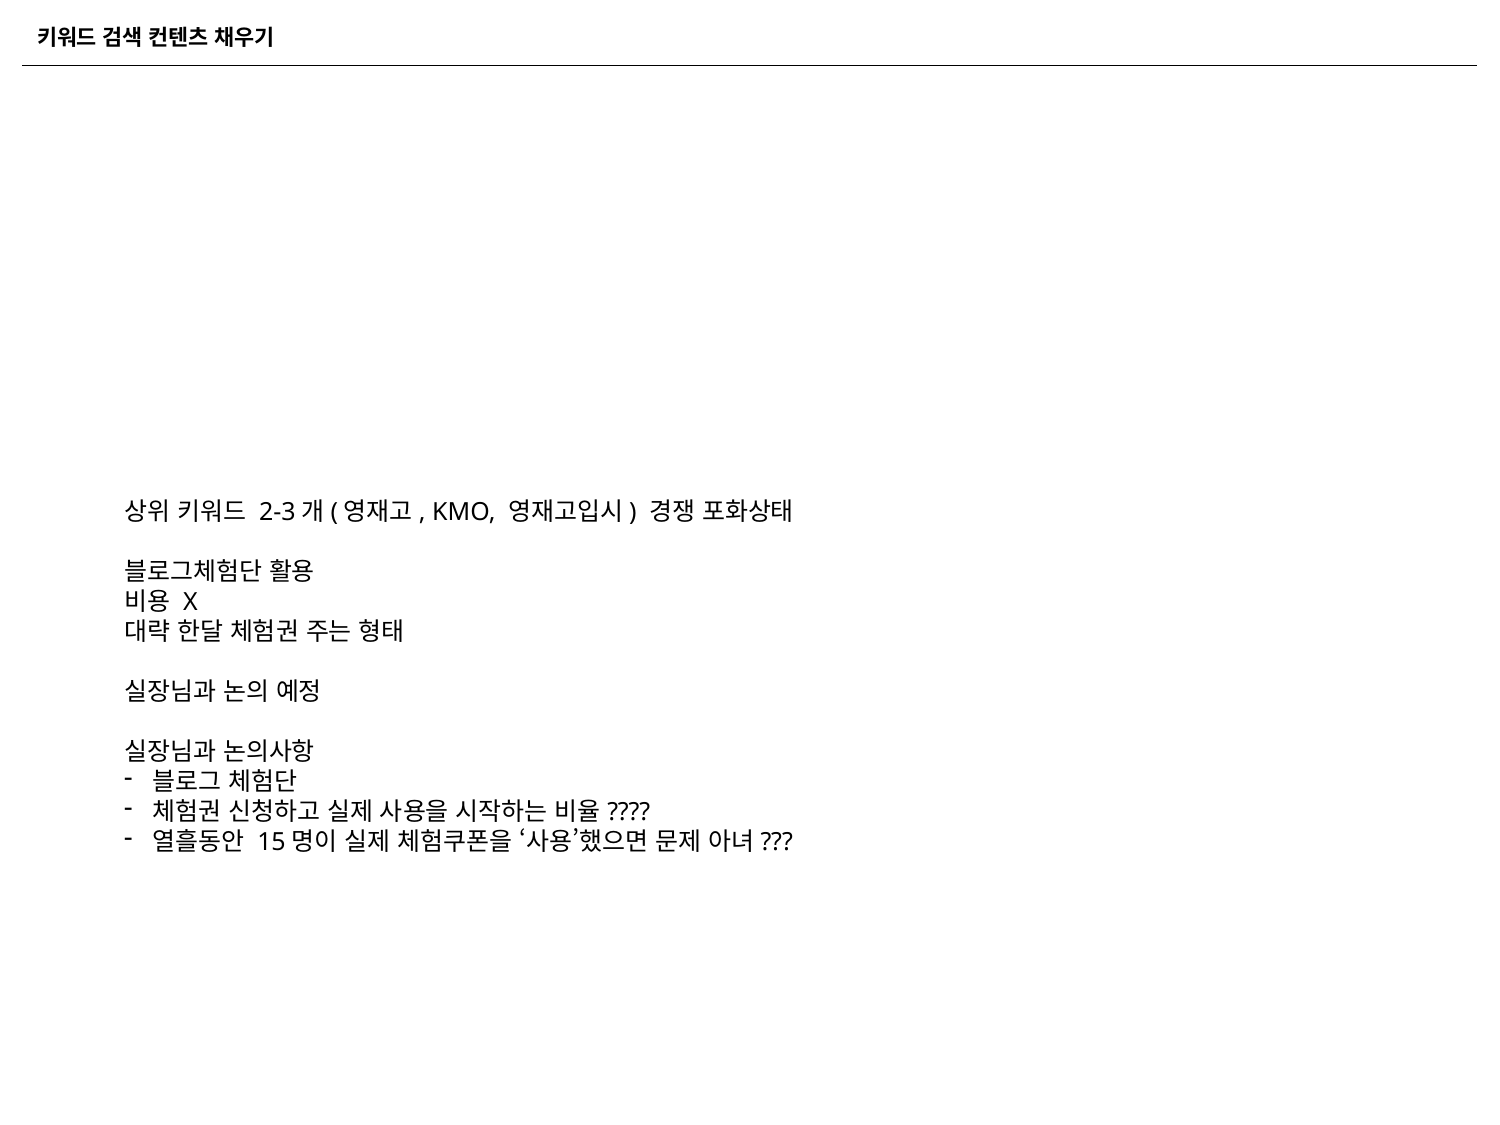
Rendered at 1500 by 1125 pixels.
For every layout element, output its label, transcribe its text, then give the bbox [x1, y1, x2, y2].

text_box 상위 키워드 2-3개(영재고, KMO, 영재고입시) 경쟁 포화상태 블로그체험단 활용 비용 X 대략 한달 체험권 주는 형태 실장님과 논의 예정 실장님과 논의사항 블로그 체험단 체험권 신청하고 실제 사용을 시작하는 비율???? 열흘동안 15명이 실제 체험쿠폰을 ‘사용’했으면 문제 아녀??? [109, 488, 809, 863]
text_box 키워드 검색 컨텐츠 채우기 [22, 16, 773, 58]
